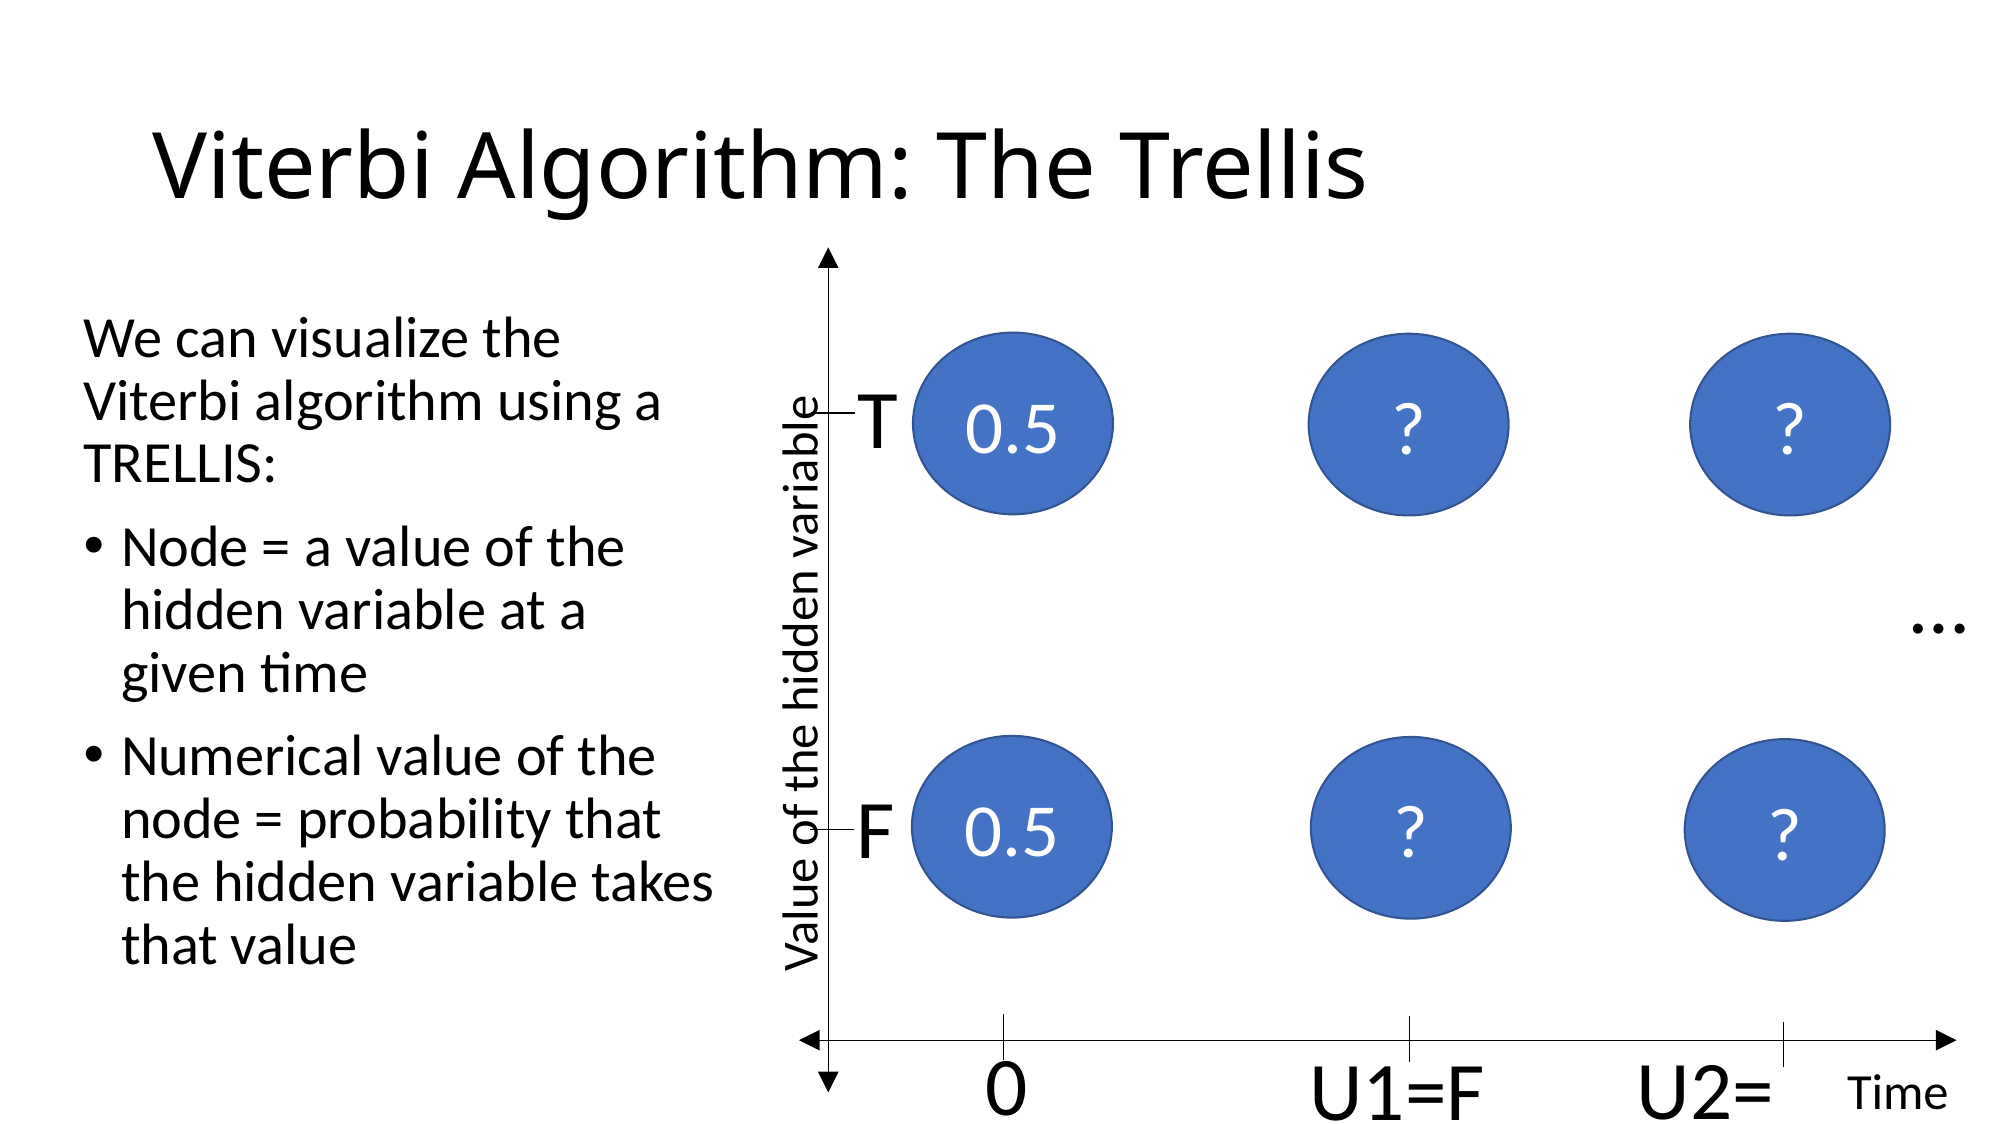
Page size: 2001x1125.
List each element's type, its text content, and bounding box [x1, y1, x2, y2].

text_box ? [1307, 332, 1510, 517]
text_box ? [1689, 332, 1892, 517]
list We can visualize the Viterbi algorithm using a TRELLIS: Node = a value of the hidden variable at a given time Numerical value of the node = probability that the hidden variable takes that value [68, 299, 741, 1014]
text_box Time [1832, 1058, 1990, 1125]
text_box F [841, 778, 920, 889]
text_box 0 [970, 1035, 1003, 1040]
text_box Value of the hidden variable [829, 280, 837, 412]
text_box U2=T [1621, 1041, 1830, 1124]
text_box Value of the hidden variable [829, 414, 837, 829]
text_box 0.5 [911, 331, 1114, 516]
text_box … [1895, 553, 1972, 638]
text_box ? [1309, 735, 1512, 920]
text_box Value of the hidden variable [829, 830, 837, 987]
text_box 0.5 [910, 734, 1113, 919]
text_box 0 [970, 1041, 1049, 1103]
text_box 0 [1004, 1035, 1049, 1040]
text_box ? [1683, 738, 1886, 922]
text_box U1=F [1294, 1041, 1507, 1125]
text_box Value of the hidden variable [766, 280, 828, 987]
title Viterbi Algorithm: The Trellis [137, 59, 1863, 278]
text_box T [842, 369, 921, 436]
